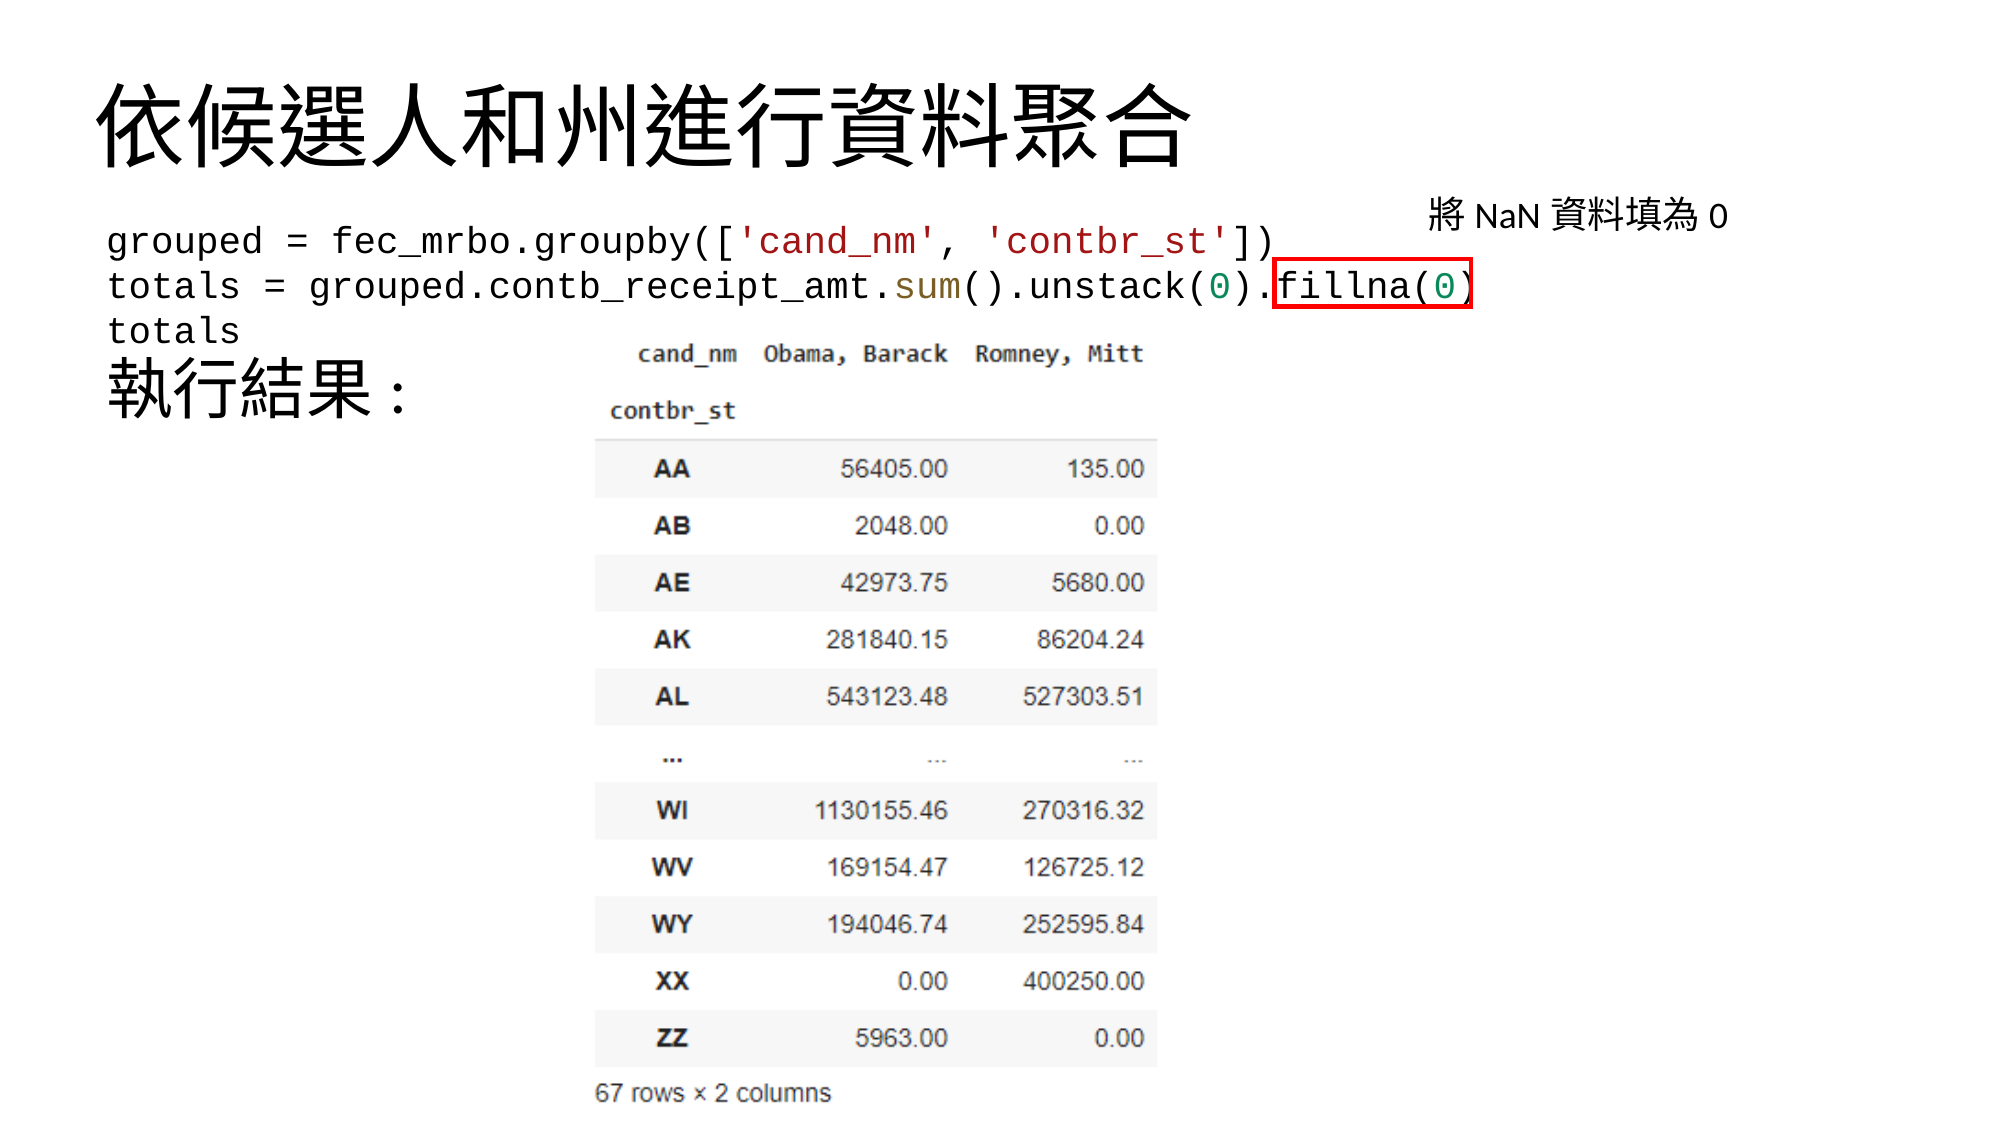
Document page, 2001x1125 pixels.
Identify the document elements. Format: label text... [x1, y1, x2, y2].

title 依候選人和州進行資料聚合 [78, 22, 1804, 240]
text_box 執行結果: [91, 339, 542, 435]
picture [579, 320, 1165, 1117]
text_box [1273, 258, 1472, 307]
text_box grouped = fec_mrbo.groupby(['cand_nm', 'contbr_st']) totals = grouped.contb_receipt_amt.sum().unstack(0).fillna(0) totals [91, 240, 1655, 404]
text_box 將NaN資料填為0 [1413, 184, 1864, 244]
